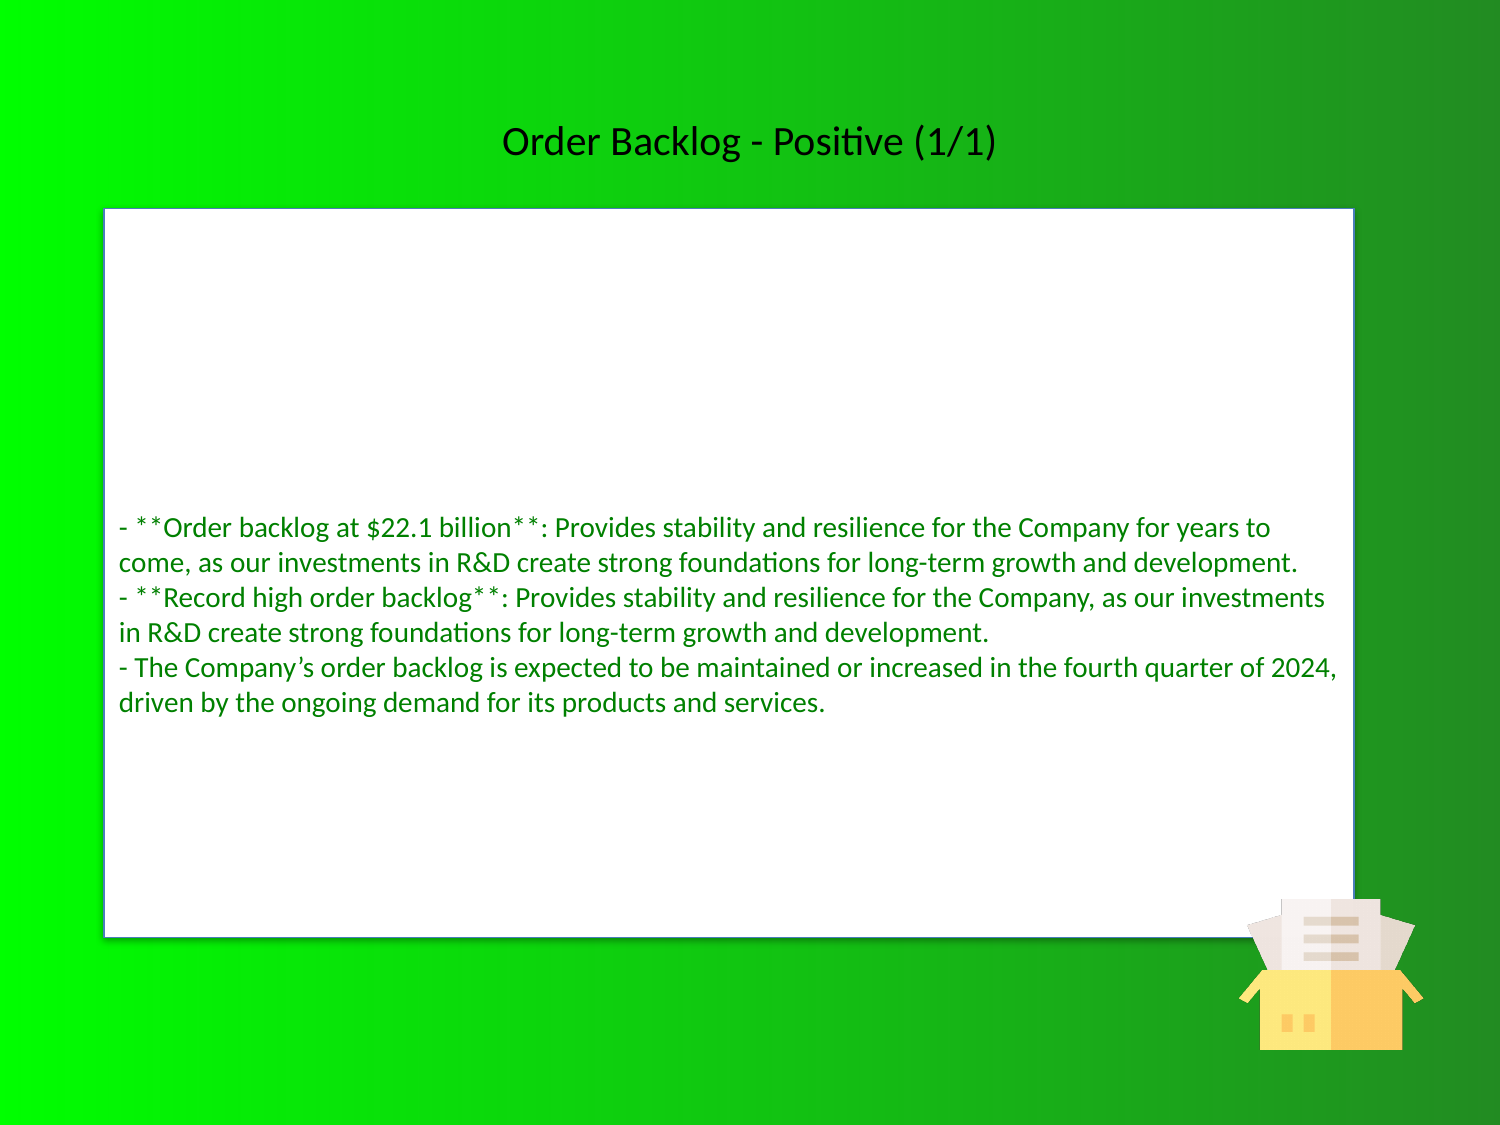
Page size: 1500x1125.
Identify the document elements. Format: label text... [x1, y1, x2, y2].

picture [1237, 899, 1426, 1051]
text_box Positive Sentences: - **Order backlog at $22.1 billion**: Provides stability and resilience for the Company for years to come, as our investments in R&D create strong foundations for long-term growth and development. - **Record high order backlog**: Provides stability and resilience for the Company, as our investments in R&D create strong foundations for long-term growth and development. - The Company’s order backlog is expected to be maintained or increased in the fourth quarter of 2024, driven by the ongoing demand for its products and services. [103, 208, 1355, 938]
title Order Backlog - Positive (1/1) [75, 45, 1425, 233]
